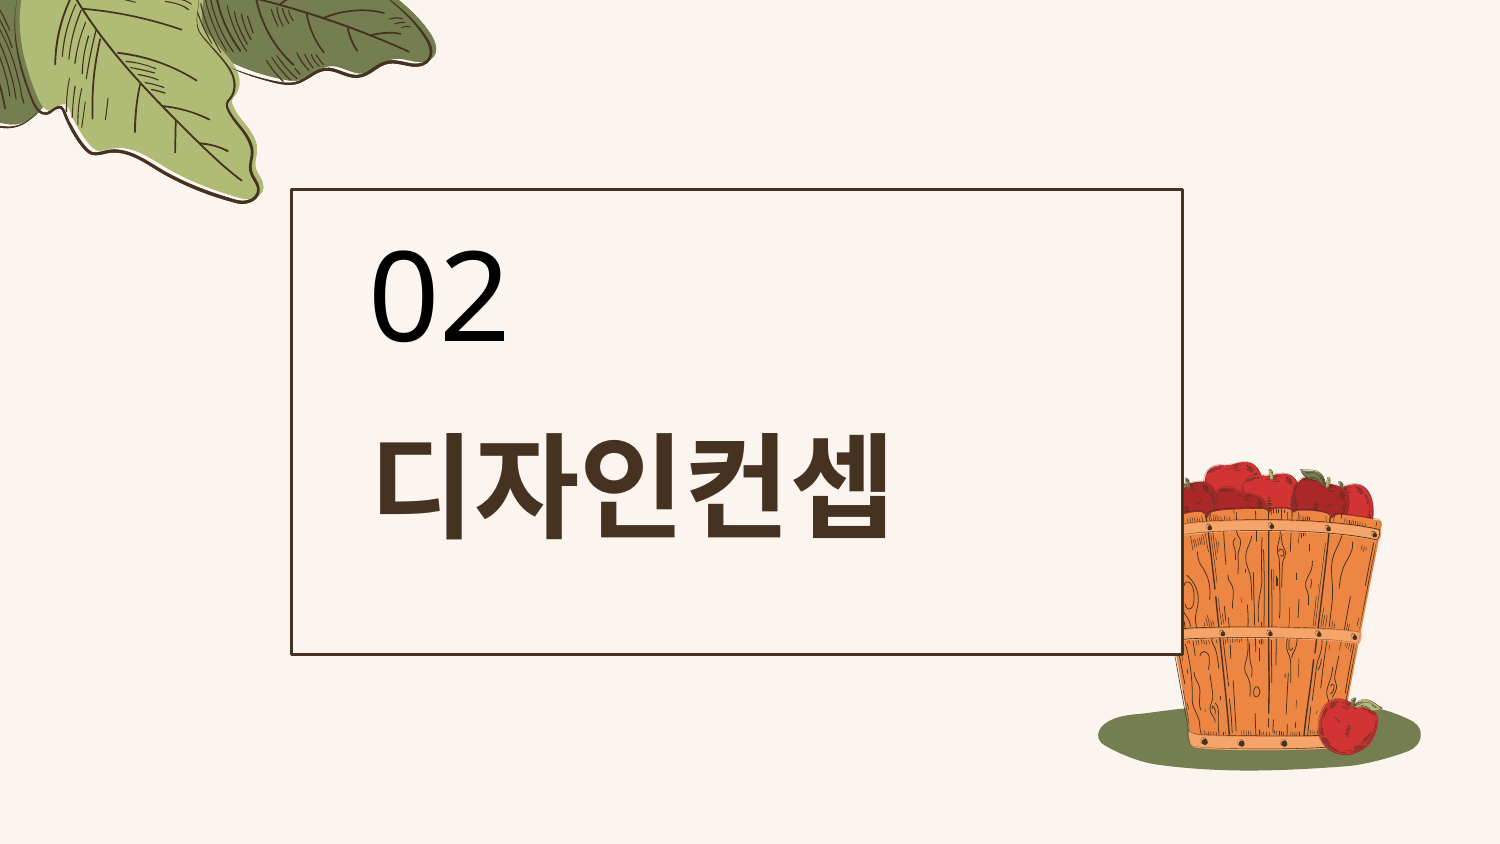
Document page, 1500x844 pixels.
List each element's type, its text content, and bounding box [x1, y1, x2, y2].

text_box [0, 0, 445, 227]
text_box [291, 189, 1183, 655]
text_box 02 [353, 222, 591, 361]
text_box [1096, 461, 1422, 771]
title 디자인컨셉 [353, 414, 1150, 579]
